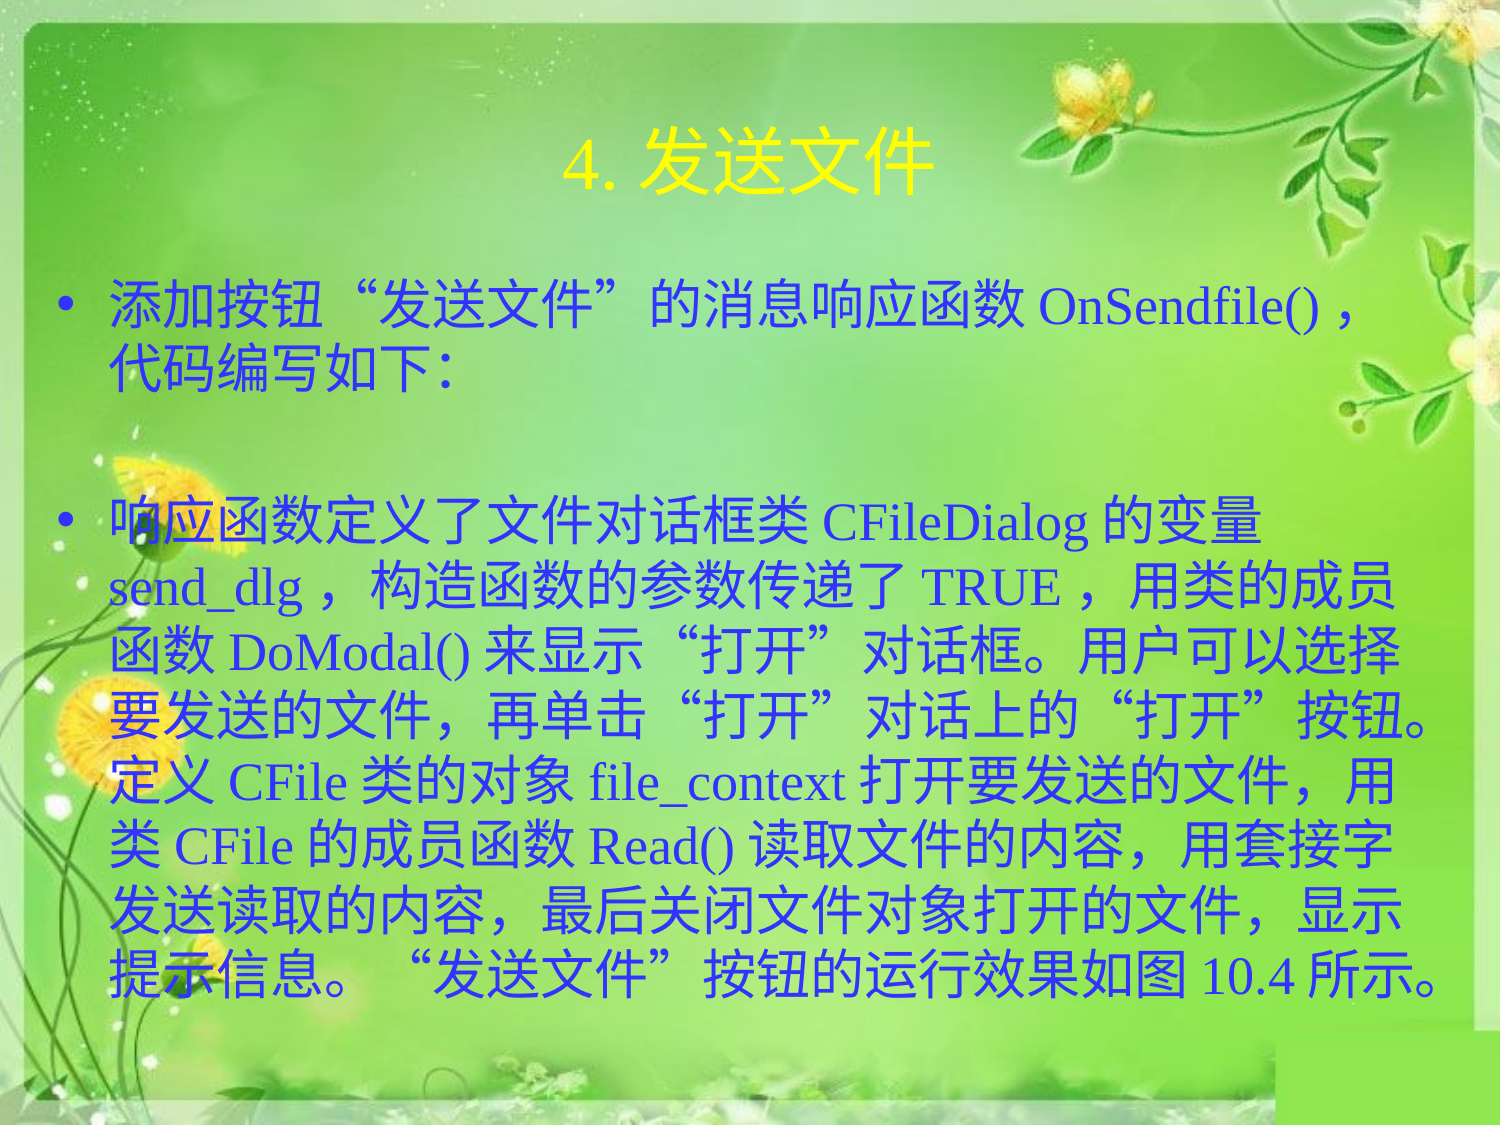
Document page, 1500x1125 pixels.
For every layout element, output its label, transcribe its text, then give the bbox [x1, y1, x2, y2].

picture [0, 0, 1500, 1125]
title 4.发送文件 [29, 66, 1471, 254]
list 添加按钮“发送文件”的消息响应函数OnSendfile()，代码编写如下： 响应函数定义了文件对话框类CFileDialog的变量send_dlg，构造函数的参数传递了TRUE，用类的成员函数DoModal()来显示“打开”对话框。用户可以选择要发送的文件，再单击“打开”对话上的“打开”按钮。定义CFile类的对象file_context打开要发送的文件，用类CFile的成员函数Read()读取文件的内容，用套接字发送读取的内容，最后关闭文件对象打开的文件，显示提示信息。“发送文件”按钮的运行效果如图10.4所示。 [41, 262, 1449, 1071]
